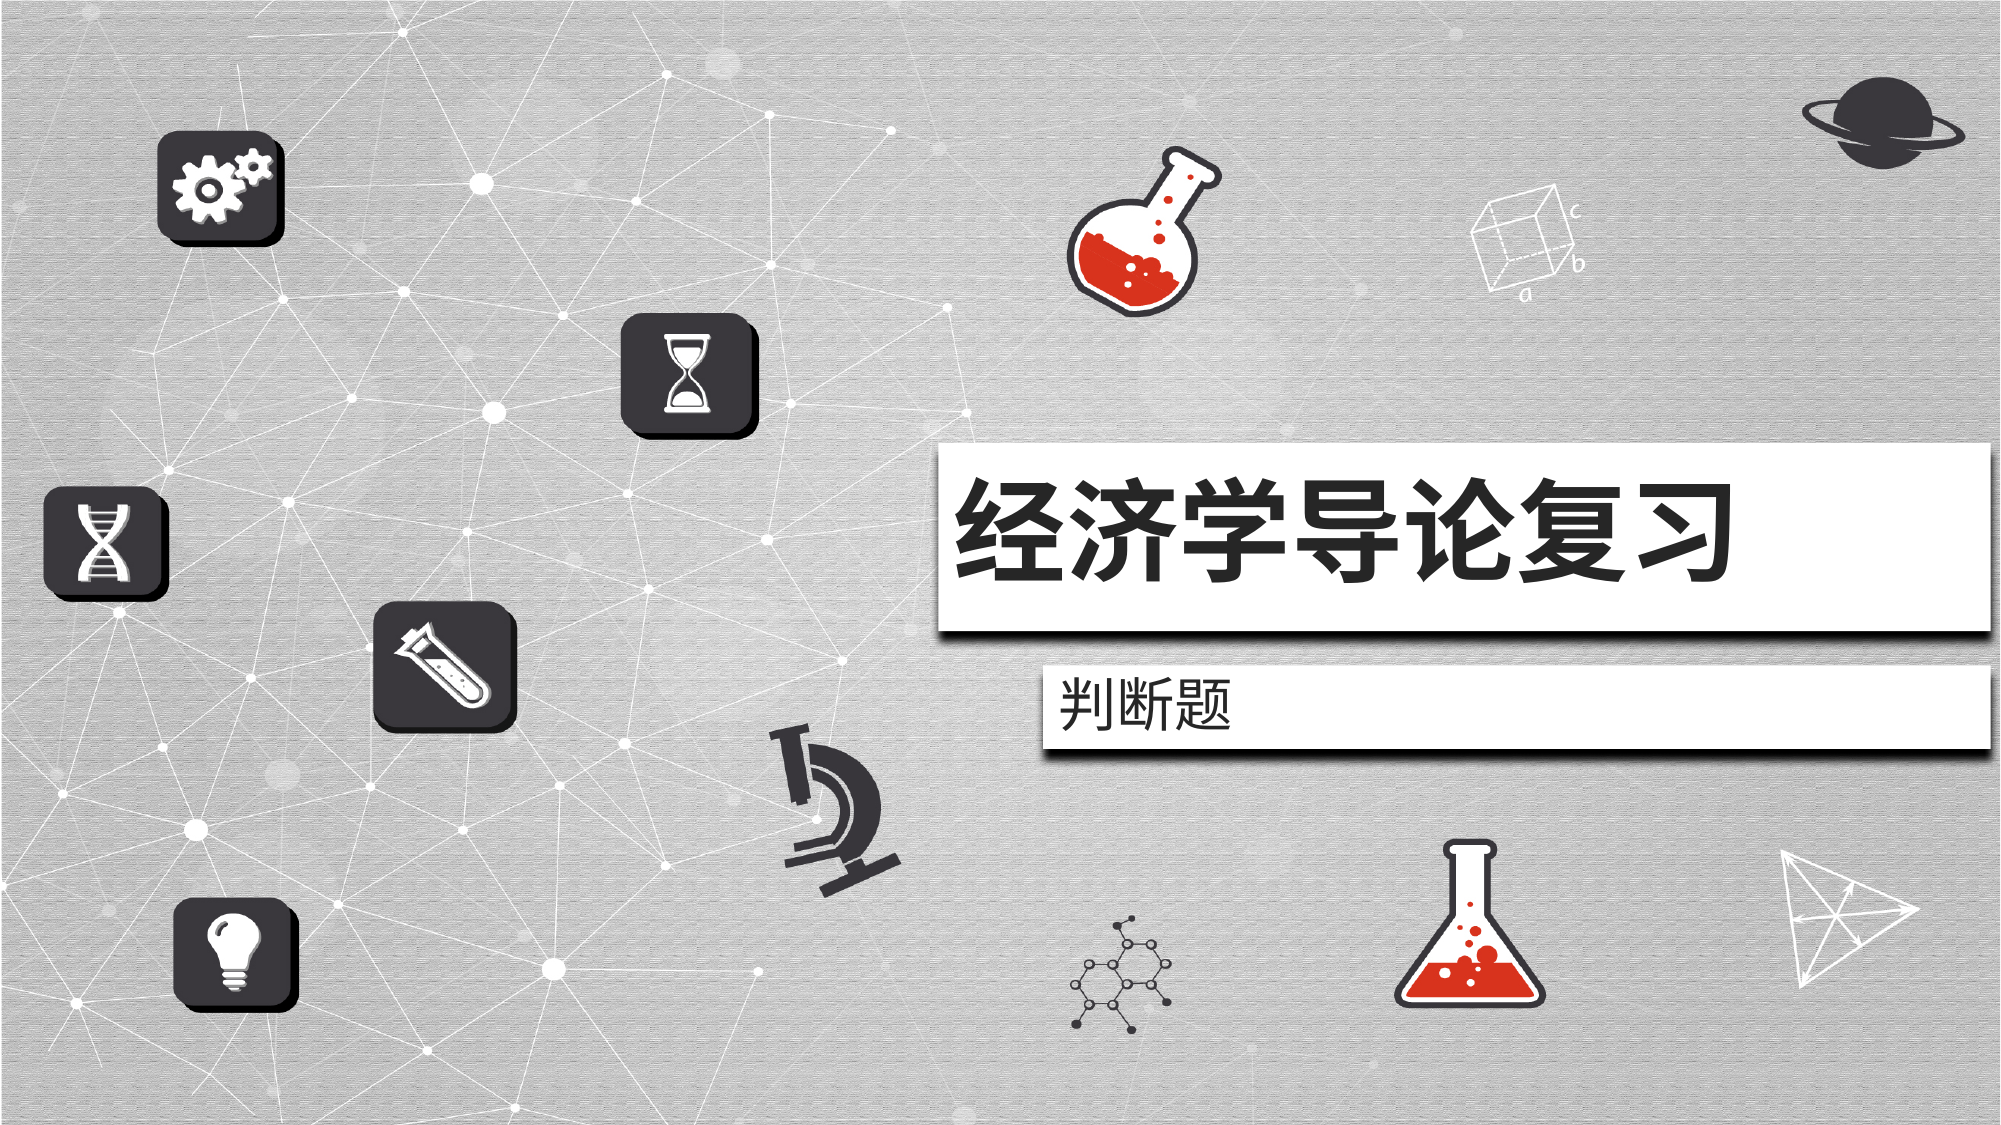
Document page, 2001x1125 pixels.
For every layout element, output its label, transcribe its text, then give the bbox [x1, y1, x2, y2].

picture [0, 0, 2001, 1125]
title 经济学导论复习 [938, 442, 1991, 632]
subtitle 判断题 [1043, 665, 1991, 749]
